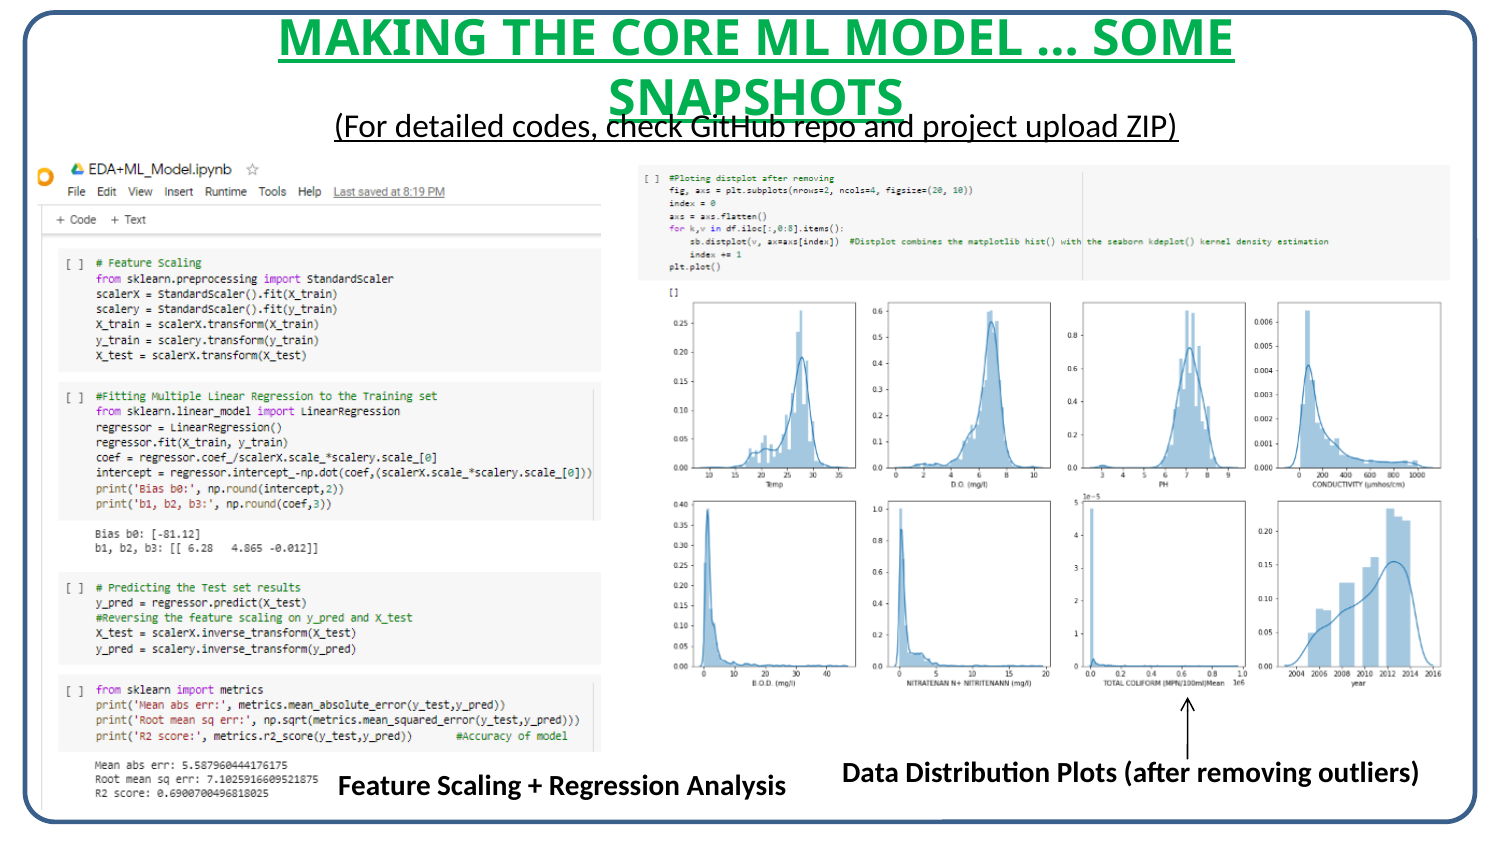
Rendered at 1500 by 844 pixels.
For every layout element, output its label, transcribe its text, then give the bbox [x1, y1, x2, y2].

picture [37, 157, 602, 810]
text_box MAKING THE CORE ML MODEL … SOME SNAPSHOTS [124, 21, 1388, 110]
picture [637, 159, 1451, 699]
text_box Feature Scaling + Regression Analysis [606, 759, 838, 809]
text_box Data Distribution Plots (after removing outliers) [824, 746, 1438, 797]
text_box [22, 10, 1478, 824]
text_box (For detailed codes, check GitHub repo and project upload ZIP) [274, 96, 1238, 152]
